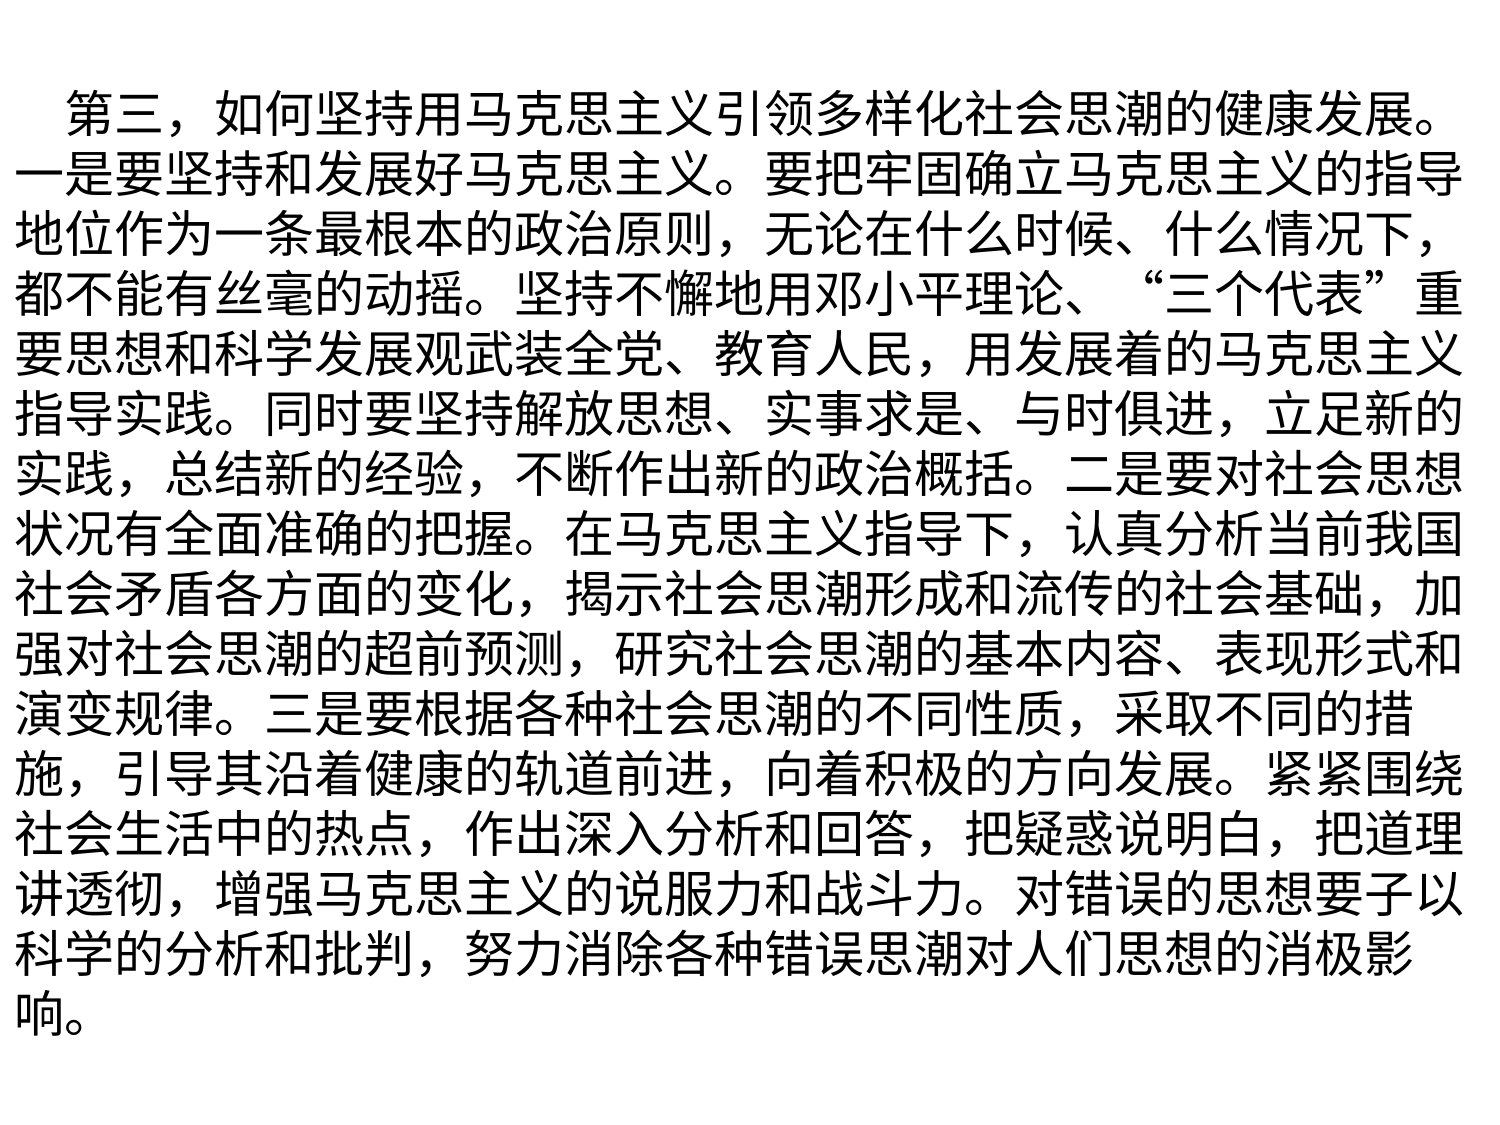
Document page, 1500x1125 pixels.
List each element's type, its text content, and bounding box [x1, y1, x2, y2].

text_box 第三，如何坚持用马克思主义引领多样化社会思潮的健康发展。一是要坚持和发展好马克思主义。要把牢固确立马克思主义的指导地位作为一条最根本的政治原则，无论在什么时候、什么情况下，都不能有丝毫的动摇。坚持不懈地用邓小平理论、“三个代表”重要思想和科学发展观武装全党、教育人民，用发展着的马克思主义指导实践。同时要坚持解放思想、实事求是、与时俱进，立足新的实践，总结新的经验，不断作出新的政治概括。二是要对社会思想状况有全面准确的把握。在马克思主义指导下，认真分析当前我国社会矛盾各方面的变化，揭示社会思潮形成和流传的社会基础，加强对社会思潮的超前预测，研究社会思潮的基本内容、表现形式和演变规律。三是要根据各种社会思潮的不同性质，采取不同的措施，引导其沿着健康的轨道前进，向着积极的方向发展。紧紧围绕社会生活中的热点，作出深入分析和回答，把疑惑说明白，把道理讲透彻，增强马克思主义的说服力和战斗力。对错误的思想要子以科学的分析和批判，努力消除各种错误思潮对人们思想的消极影响。 [0, 75, 1500, 1050]
